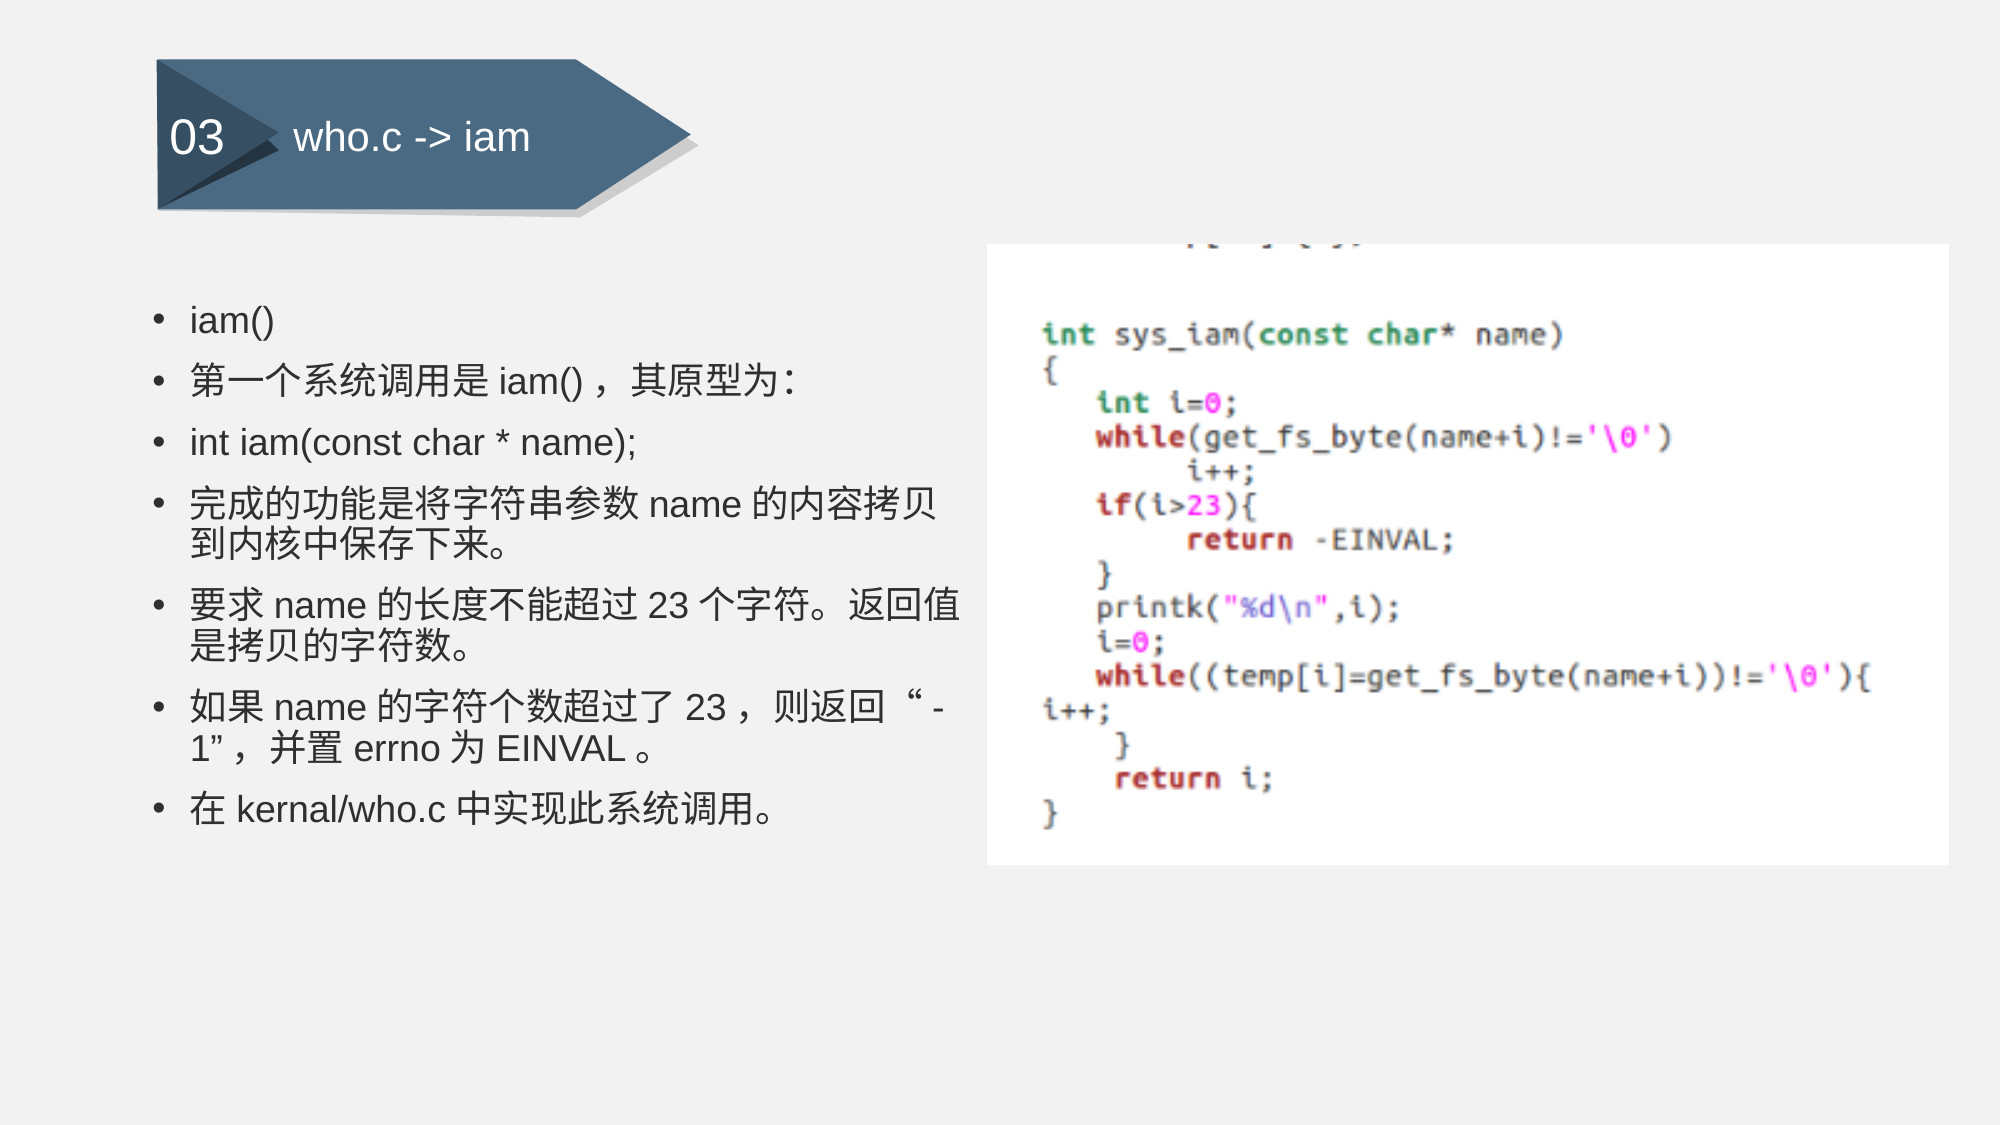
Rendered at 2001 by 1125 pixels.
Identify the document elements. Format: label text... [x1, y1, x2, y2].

picture [987, 244, 1949, 865]
text_box iam() 第一个系统调用是iam()，其原型为： int iam(const char * name); 完成的功能是将字符串参数name的内容拷贝到内核中保存下来。 要求name的长度不能超过23个字符。返回值是拷贝的字符数。 如果name的字符个数超过了23，则返回“-1”，并置errno为EINVAL。 在kernal/who.c中实现此系统调用。 [137, 293, 988, 1036]
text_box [156, 59, 699, 218]
